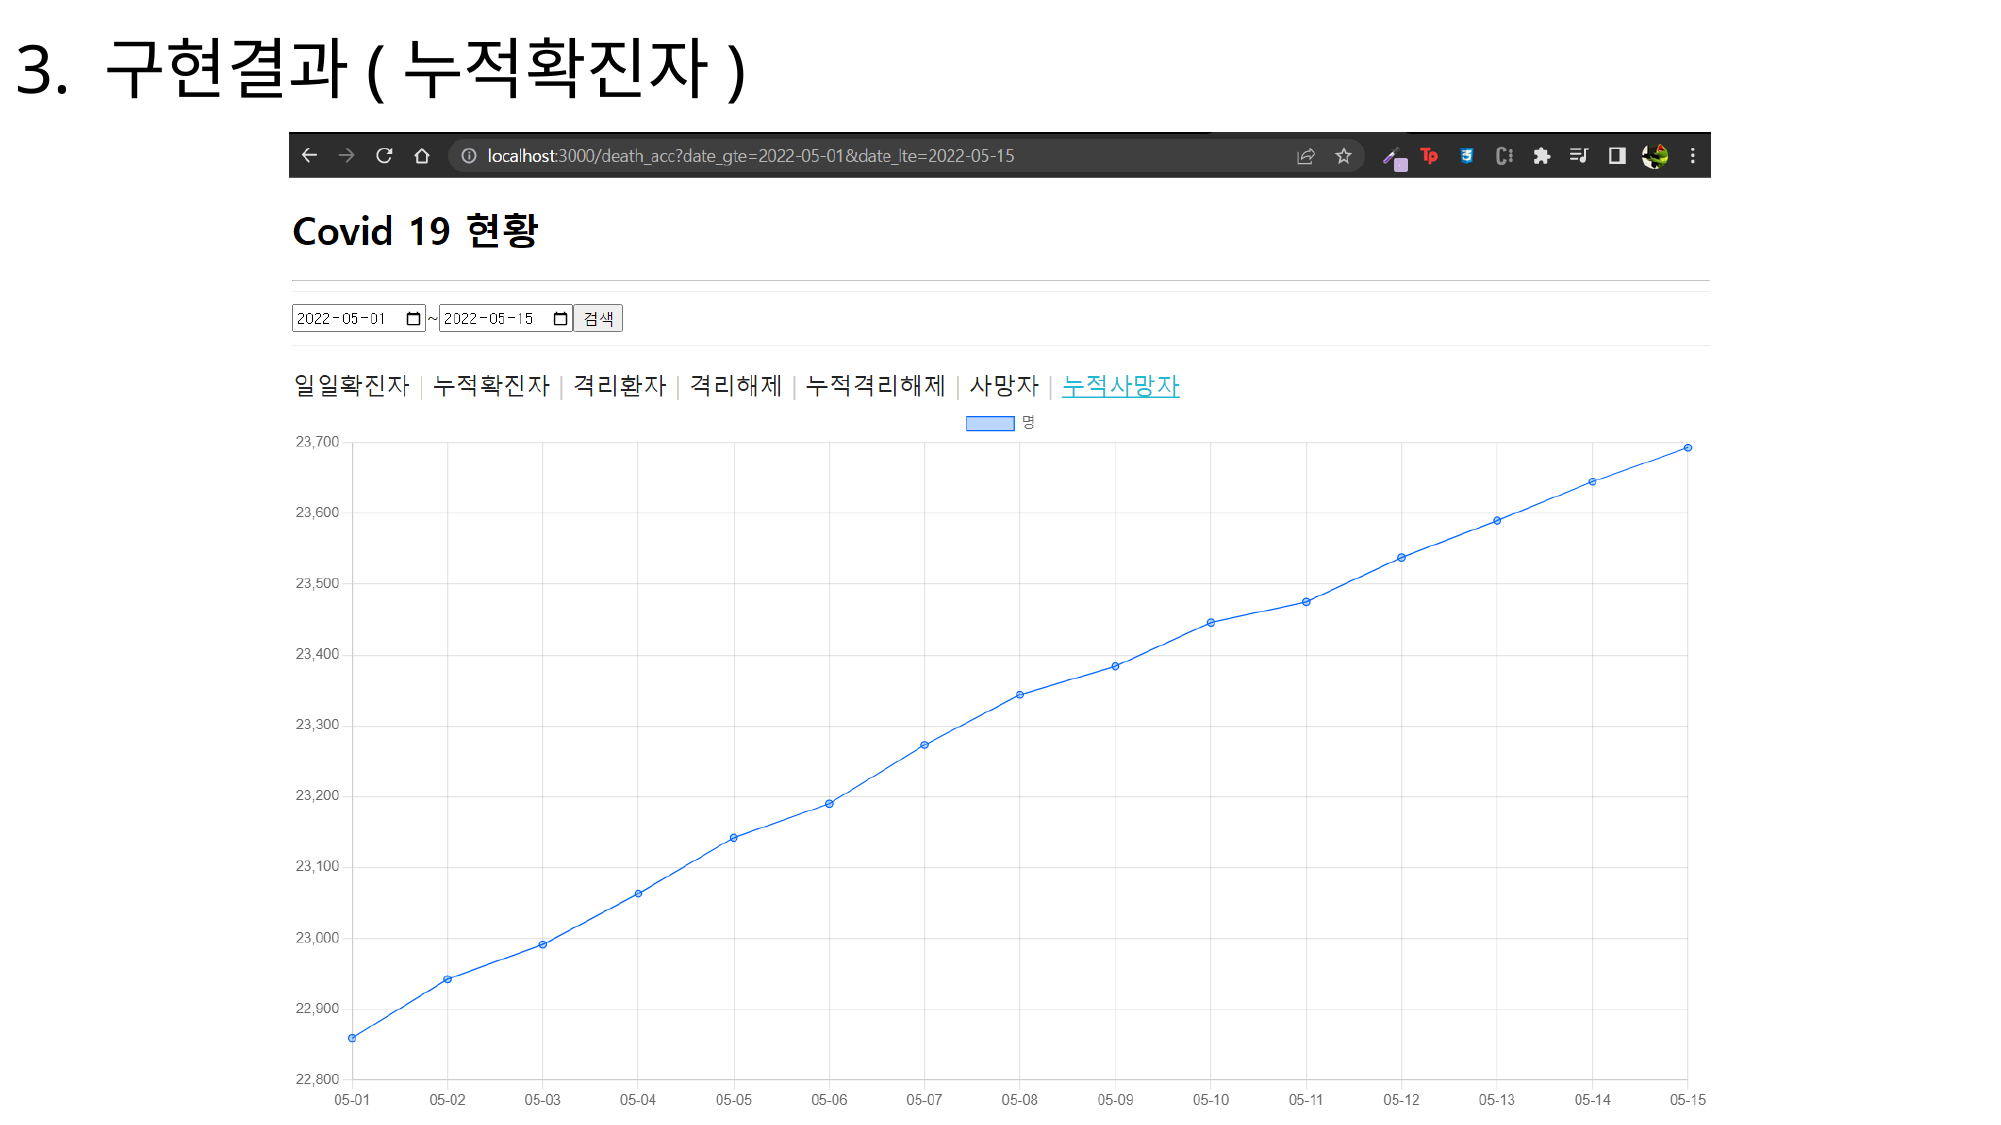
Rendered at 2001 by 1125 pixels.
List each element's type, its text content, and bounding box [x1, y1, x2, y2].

text_box 3. 구현결과(누적확진자) [0, 0, 1355, 144]
picture [289, 132, 1711, 1125]
